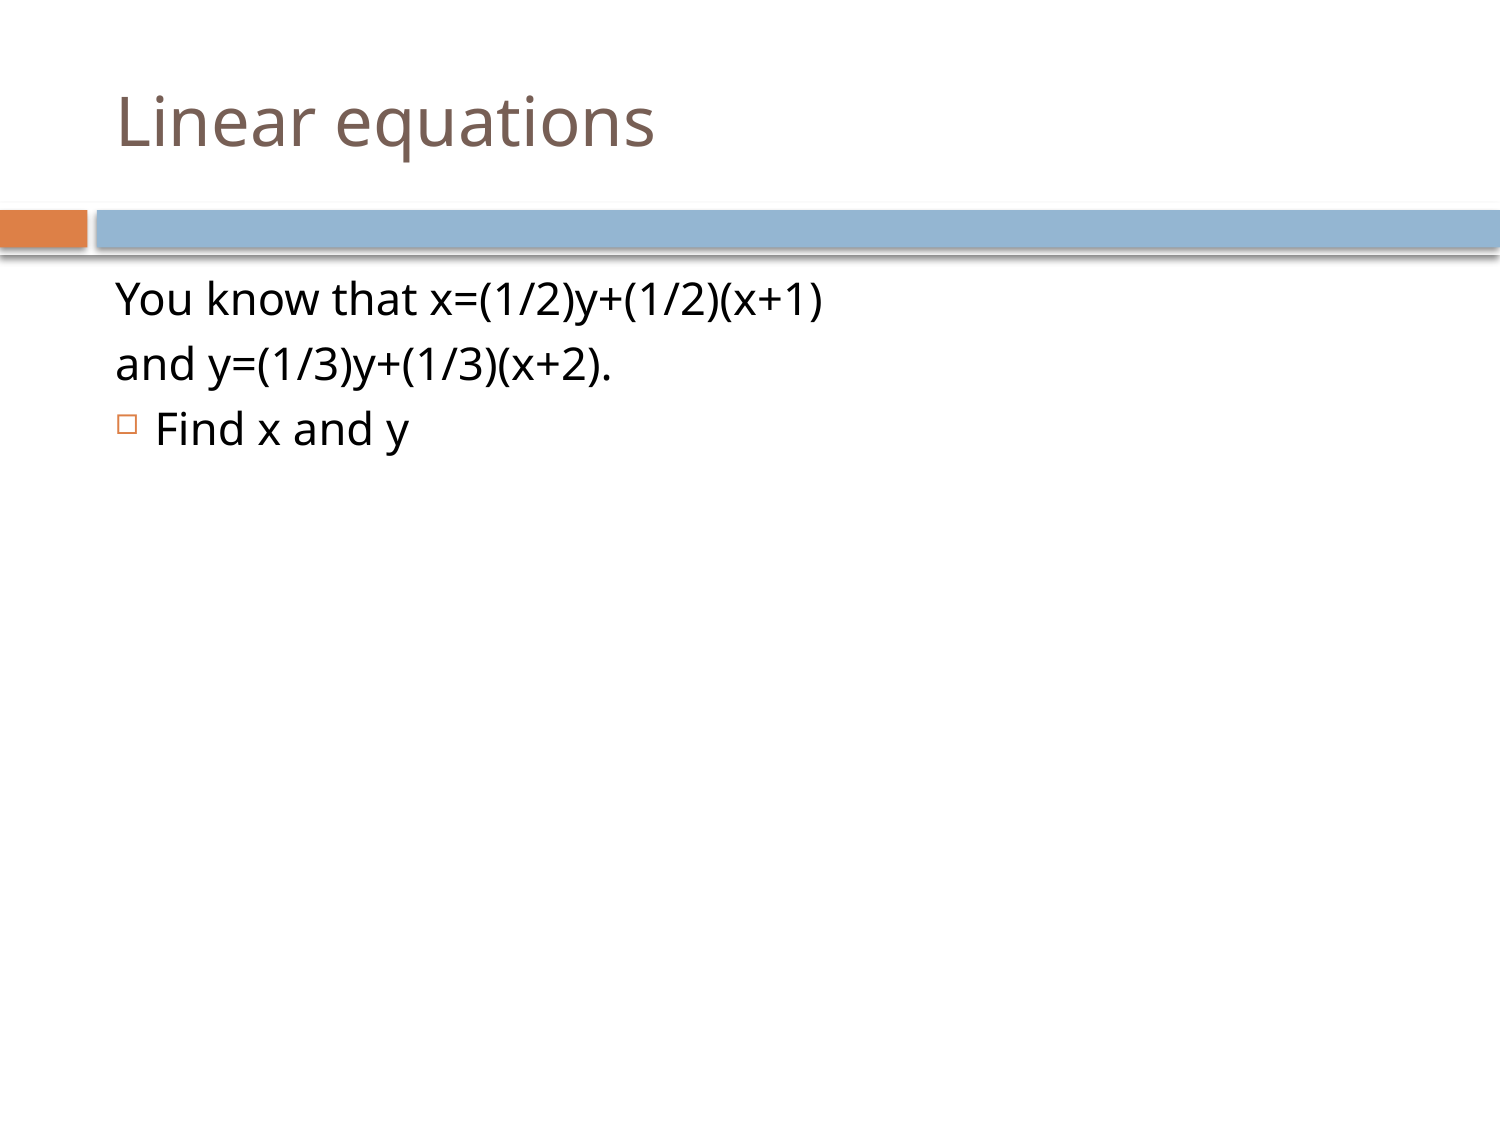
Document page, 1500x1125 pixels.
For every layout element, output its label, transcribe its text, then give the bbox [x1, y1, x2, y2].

list You know that x=(1/2)y+(1/2)(x+1) and y=(1/3)y+(1/3)(x+2). Find x and y [100, 262, 1438, 1000]
title Linear equations [100, 37, 1438, 200]
